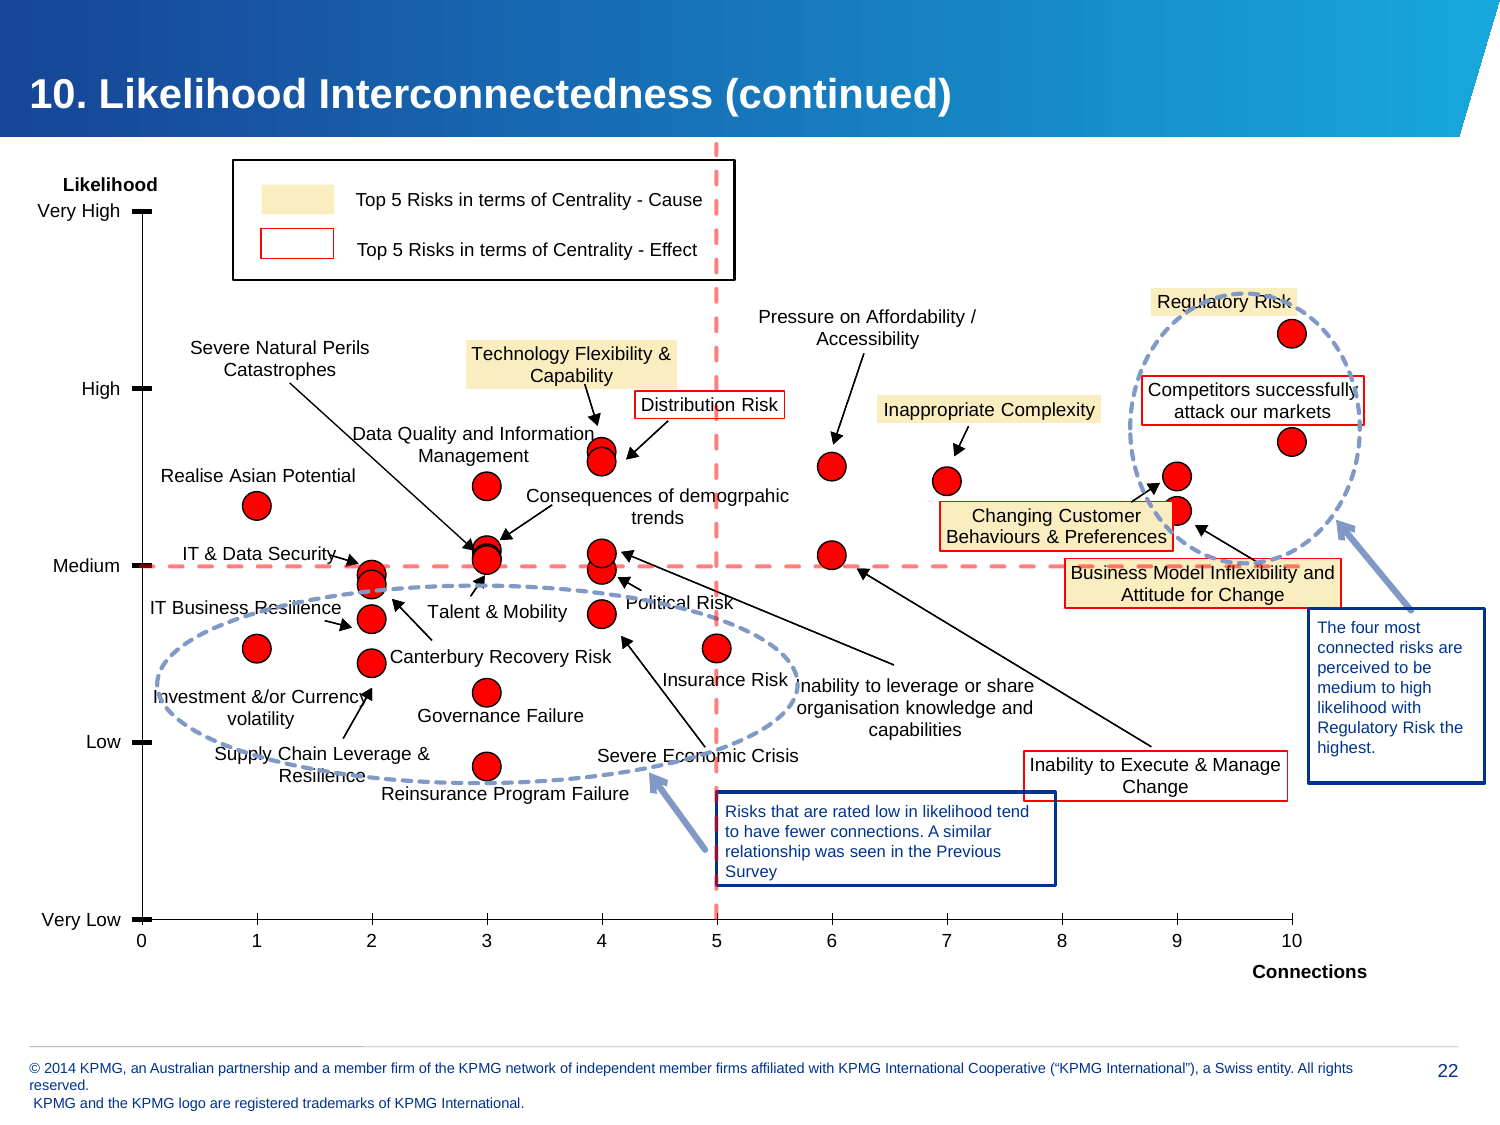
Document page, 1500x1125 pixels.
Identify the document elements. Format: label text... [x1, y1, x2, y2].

text_box The four most connected risks are perceived to be medium to high likelihood with Regulatory Risk the highest. [1374, 608, 1485, 784]
picture [0, 143, 1374, 987]
title 10. Likelihood Interconnectedness (continued) [29, 18, 1459, 114]
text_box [1335, 519, 1411, 611]
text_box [648, 772, 706, 850]
